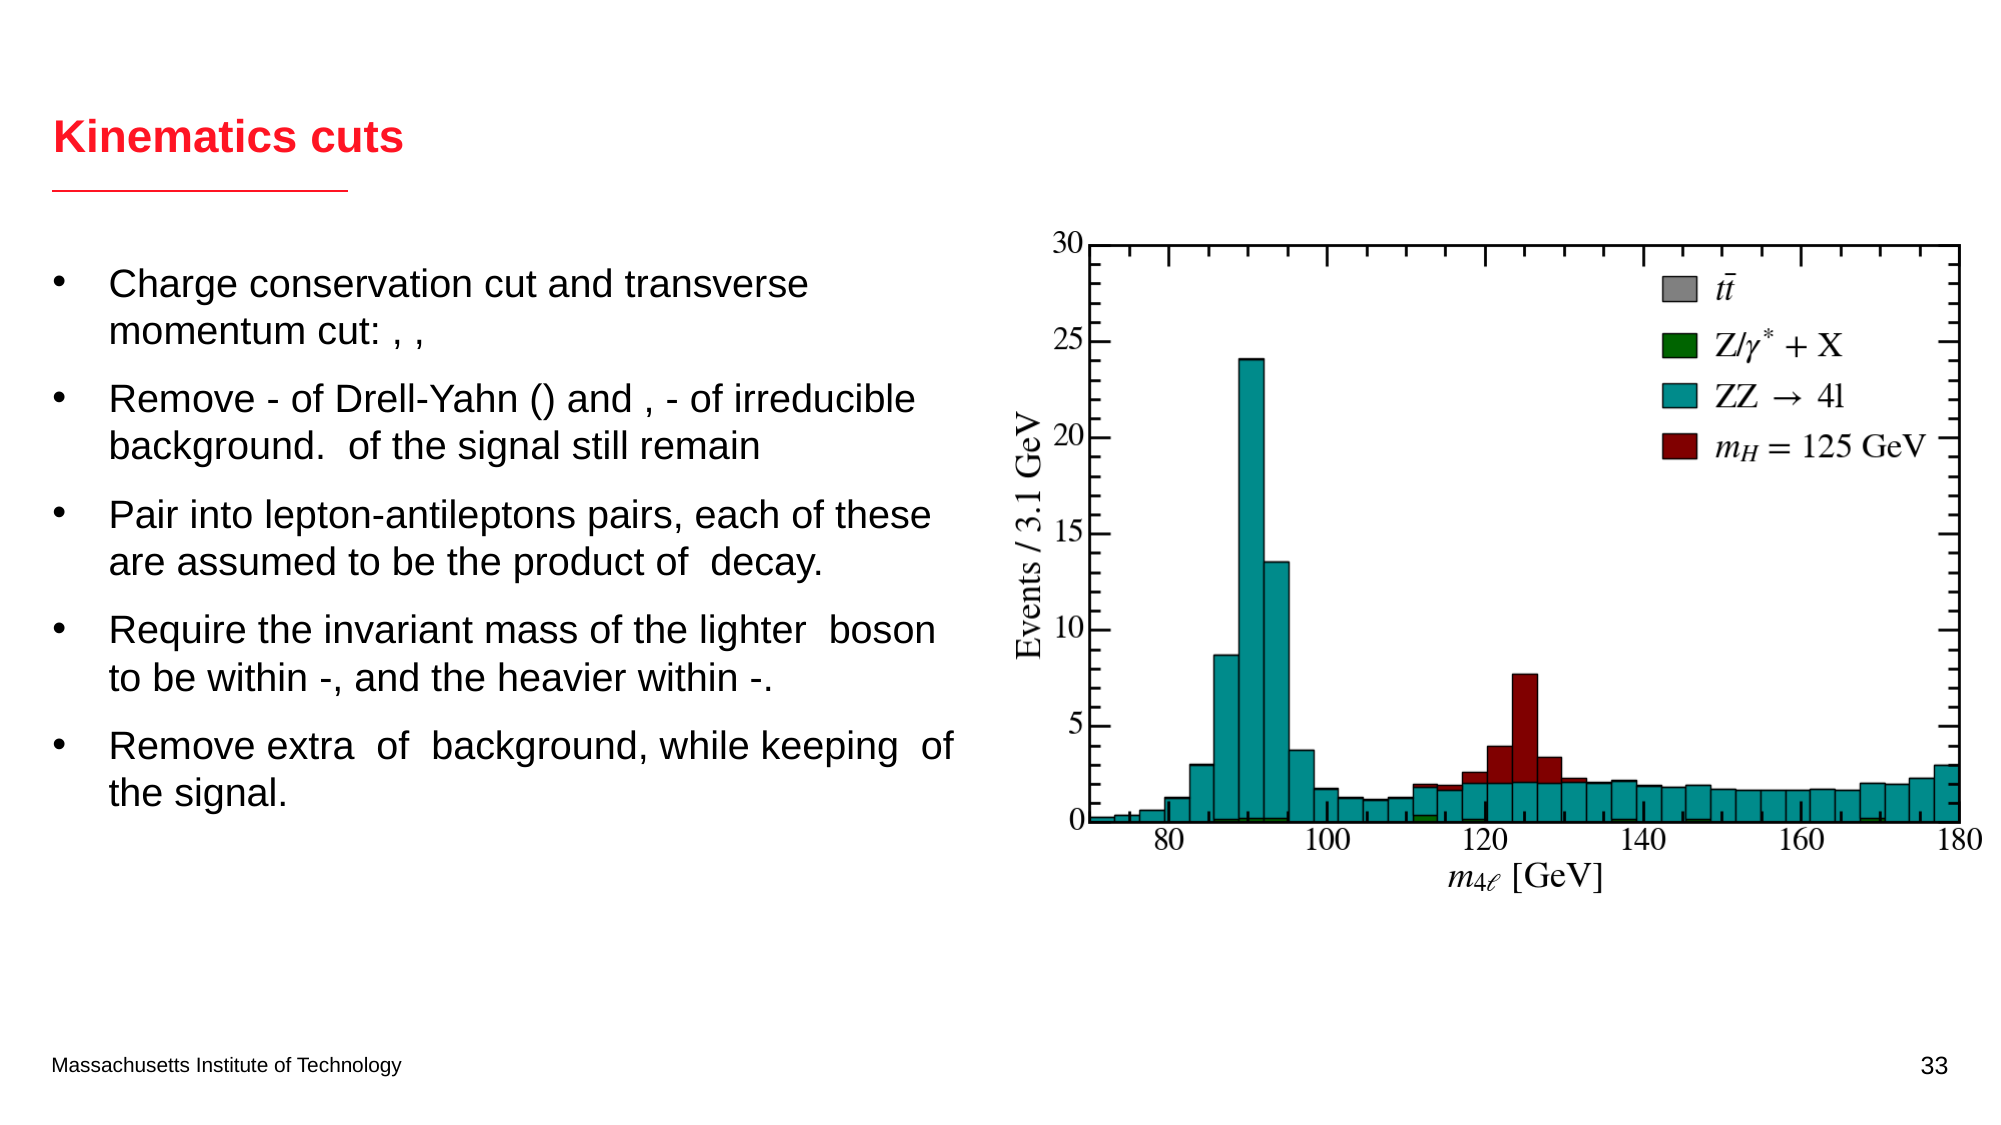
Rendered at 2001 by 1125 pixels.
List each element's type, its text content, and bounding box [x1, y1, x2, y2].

title Kinematics cuts [53, 36, 961, 170]
picture [999, 212, 2000, 913]
